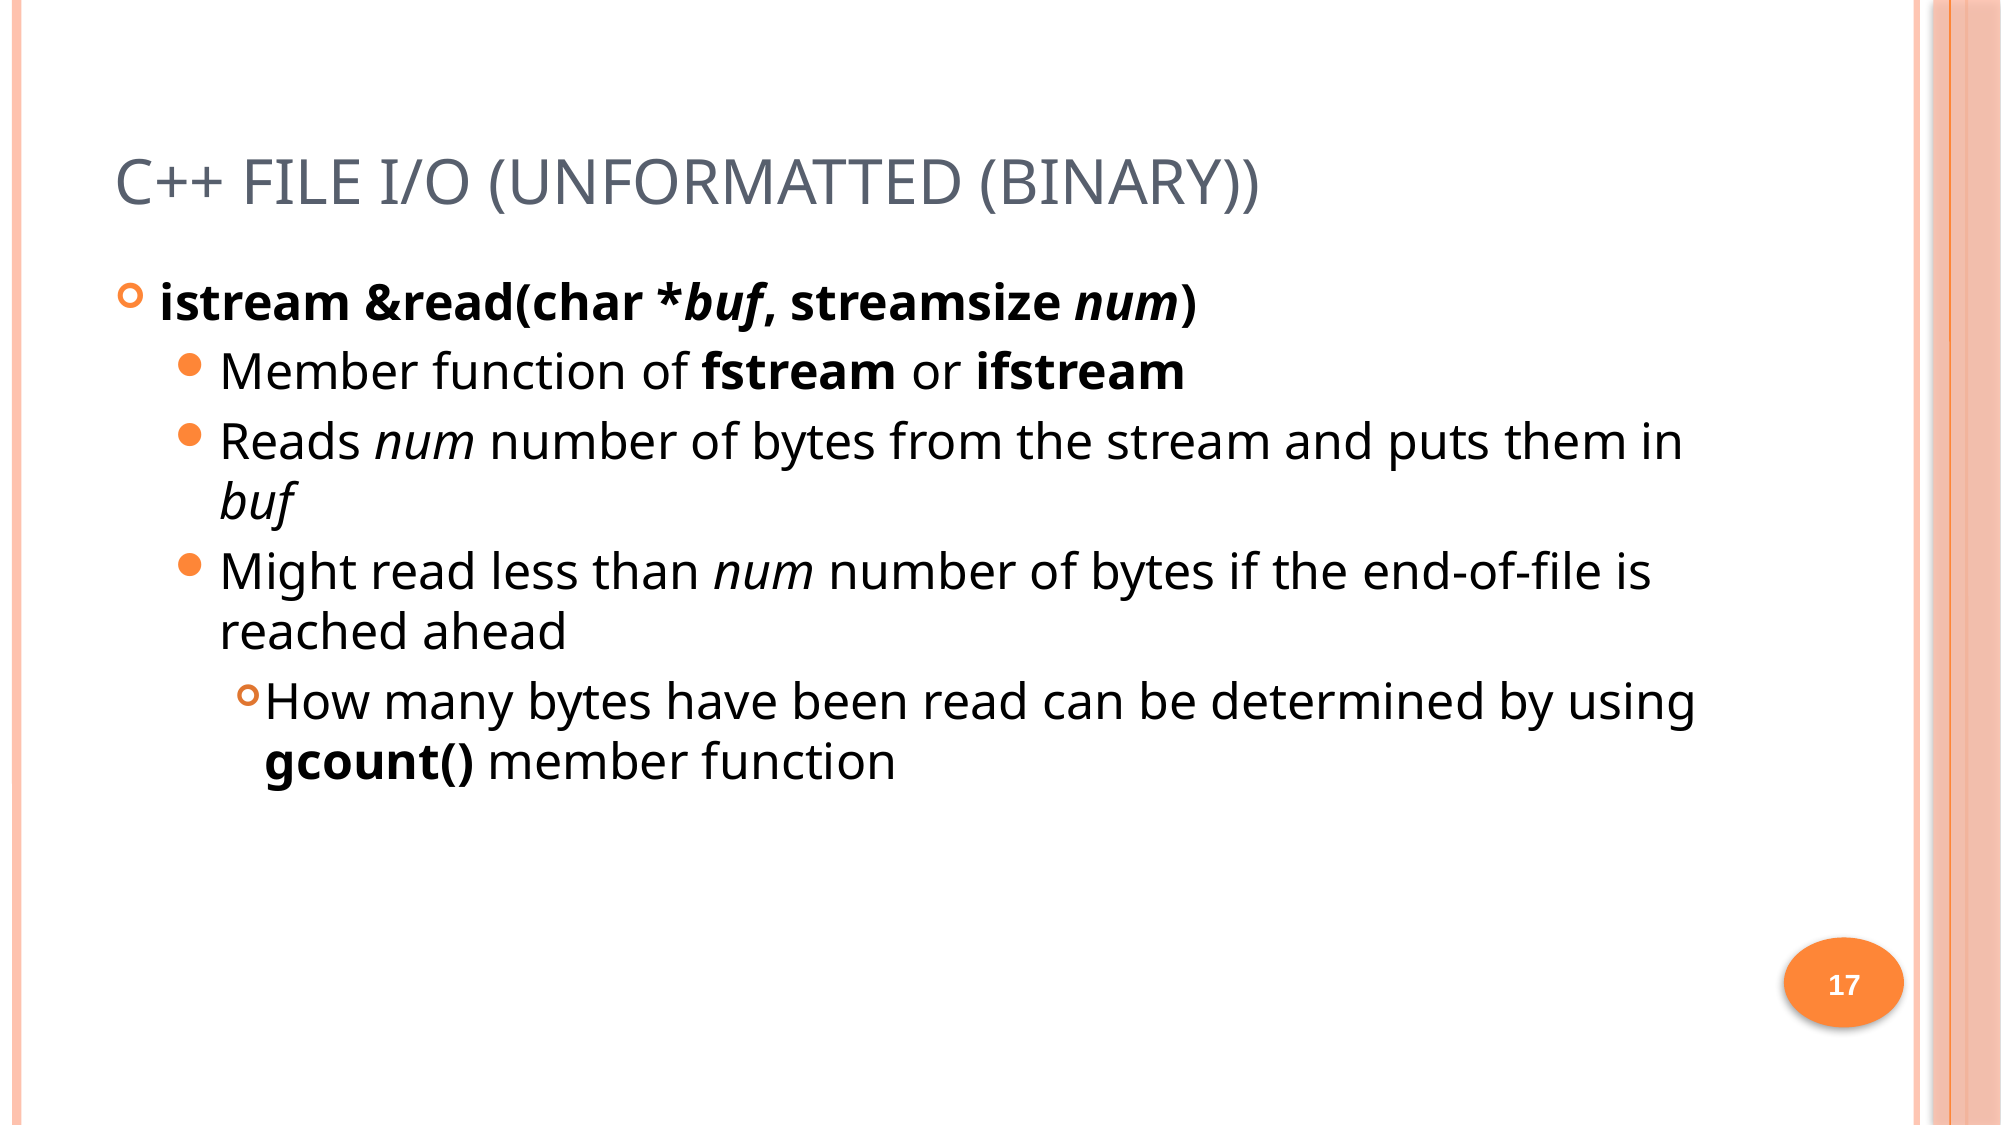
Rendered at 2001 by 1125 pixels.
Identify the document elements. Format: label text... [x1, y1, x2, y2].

list istream &read(char *buf, streamsize num) Member function of fstream or ifstream Reads num number of bytes from the stream and puts them in buf Might read less than num number of bytes if the end-of-file is reached ahead How many bytes have been read can be determined by using gcount() member function [99, 262, 1784, 1062]
title C++ File I/O (Unformatted (Binary)) [99, 37, 1784, 225]
slide_number 17 [1777, 940, 1912, 1027]
